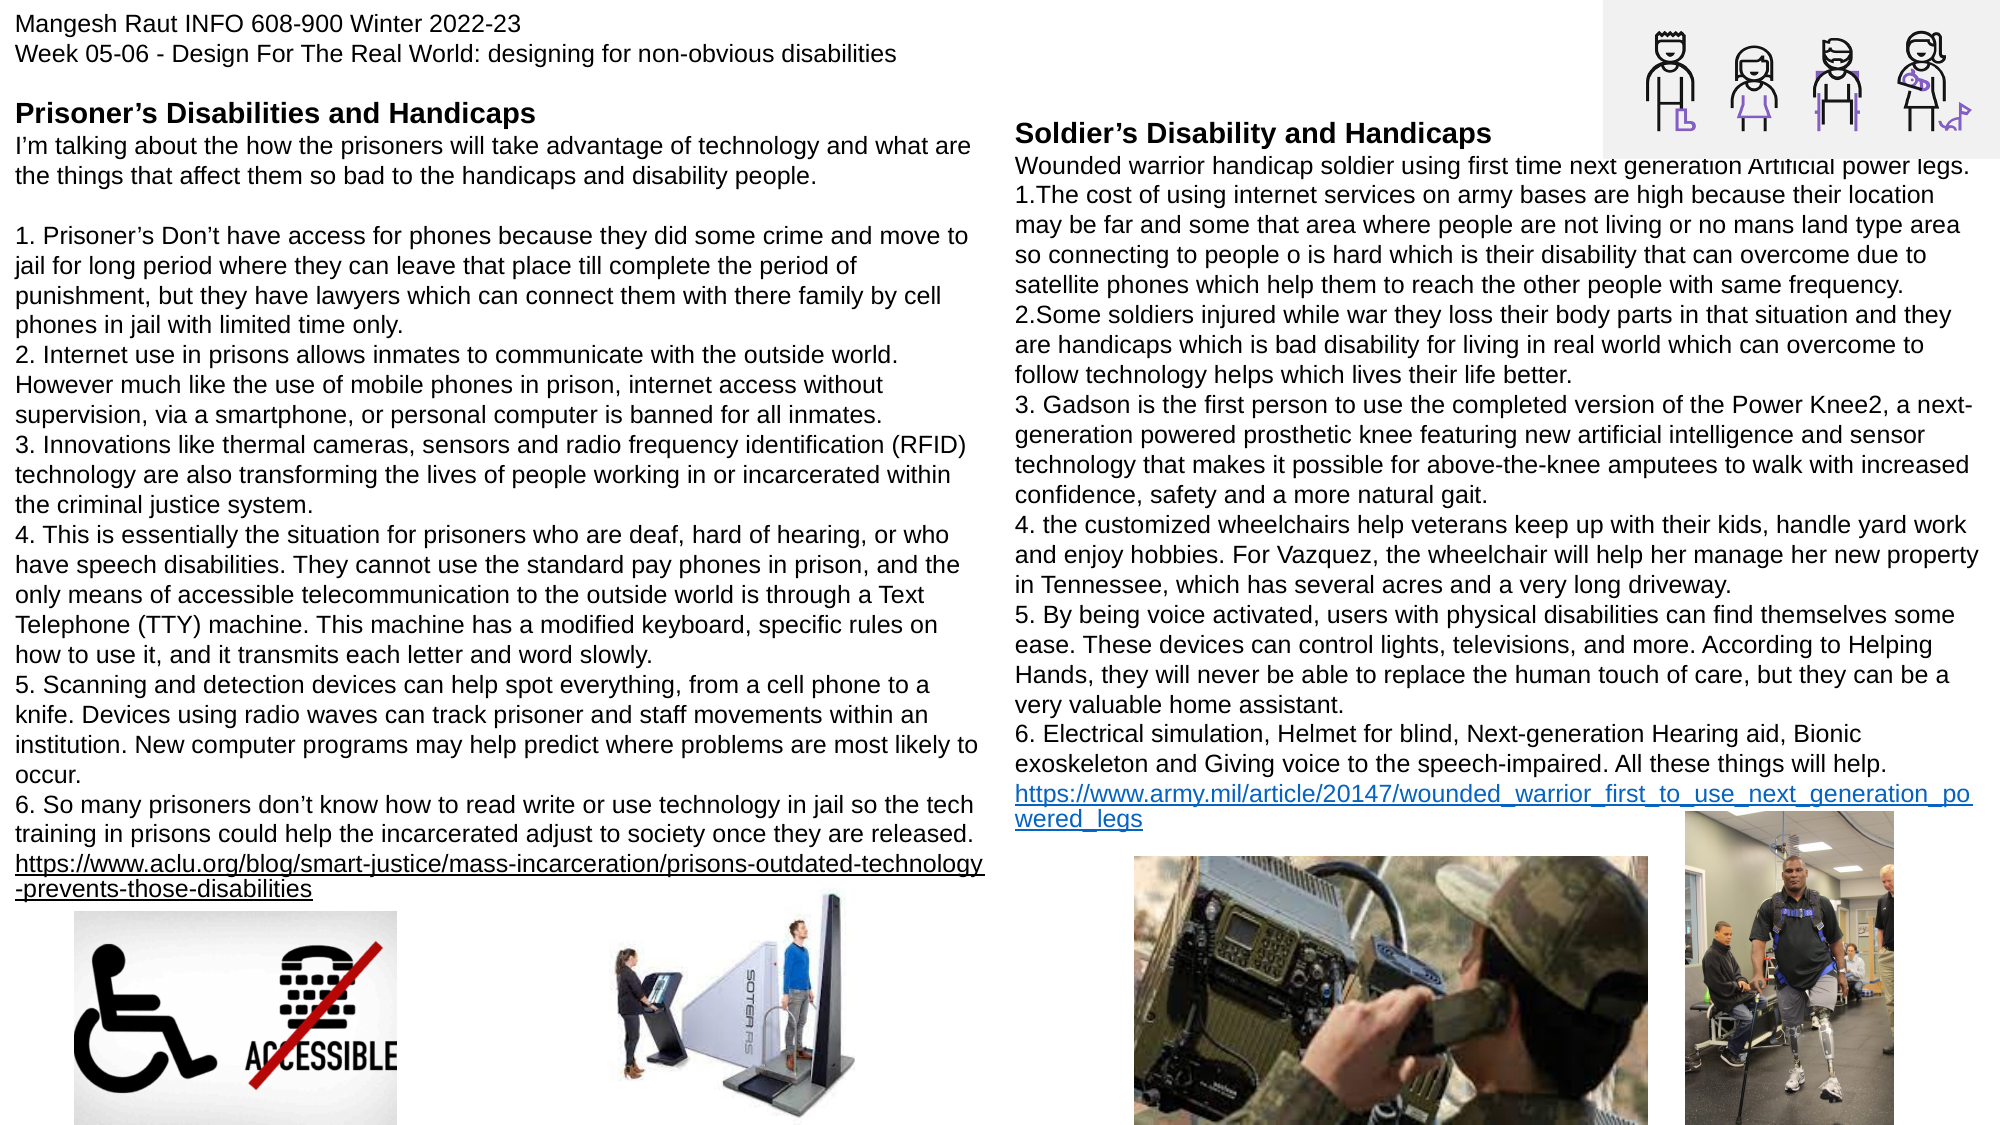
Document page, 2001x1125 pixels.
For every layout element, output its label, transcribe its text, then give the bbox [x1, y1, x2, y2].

picture [1134, 856, 1648, 1125]
picture [1685, 811, 1894, 1125]
title Prisoner’s Disabilities and Handicaps I’m talking about the how the prisoners will take advantage of technology and what are the things that affect them so bad to the handicaps and disability people. 1. Prisoner’s Don’t have access for phones because they did some crime and move to jail for long period where they can leave that place till complete the period of punishment, but they have lawyers which can connect them with there family by cell phones in jail with limited time only. 2. Internet use in prisons allows inmates to communicate with the outside world. However much like the use of mobile phones in prison, internet access without supervision, via a smartphone, or personal computer is banned for all inmates. 3. Innovations like thermal cameras, sensors and radio frequency identification (RFID) technology are also transforming the lives of people working in or incarcerated within the criminal justice system. 4. This is essentially the situation for prisoners who are deaf, hard of hearing, or who have speech disabilities. They cannot use the standard pay phones in prison, and the only means of accessible telecommunication to the outside world is through a Text Telephone (TTY) machine. This machine has a modified keyboard, specific rules on how to use it, and it transmits each letter and word slowly. 5. Scanning and detection devices can help spot everything, from a cell phone to a knife. Devices using radio waves can track prisoner and staff movements within an institution. New computer programs may help predict where problems are most likely to occur. 6. So many prisoners don’t know how to read write or use technology in jail so the tech training in prisons could help the incarcerated adjust to society once they are released. https://www.aclu.org/blog/smart-justice/mass-incarceration/prisons-outdated-technology-prevents-those-disabilities [0, 105, 1000, 1125]
picture [1603, 0, 2000, 159]
picture [74, 911, 397, 1125]
picture [609, 888, 866, 1125]
text_box Mangesh Raut INFO 608-900 Winter 2022-23 Week 05-06 - Design For The Real World: designing for non-obvious disabilities [0, 0, 1000, 105]
subtitle Soldier’s Disability and Handicaps Wounded warrior handicap soldier using first time next generation Artificial power legs. 1.The cost of using internet services on army bases are high because their location may be far and some that area where people are not living or no mans land type area so connecting to people o is hard which is their disability that can overcome due to satellite phones which help them to reach the other people with same frequency. 2.Some soldiers injured while war they loss their body parts in that situation and they are handicaps which is bad disability for living in real world which can overcome to follow technology helps which lives their life better. 3. Gadson is the first person to use the completed version of the Power Knee2, a next-generation powered prosthetic knee featuring new artificial intelligence and sensor technology that makes it possible for above-the-knee amputees to walk with increased confidence, safety and a more natural gait. 4. the customized wheelchairs help veterans keep up with their kids, handle yard work and enjoy hobbies. For Vazquez, the wheelchair will help her manage her new property in Tennessee, which has several acres and a very long driveway. 5. By being voice activated, users with physical disabilities can find themselves some ease. These devices can control lights, televisions, and more. According to Helping Hands, they will never be able to replace the human touch of care, but they can be a very valuable home assistant. 6. Electrical simulation, Helmet for blind, Next-generation Hearing aid, Bionic exoskeleton and Giving voice to the speech-impaired. All these things will help. https://www.army.mil/article/20147/wounded_warrior_first_to_use_next_generation_powered_legs [999, 106, 2000, 1125]
